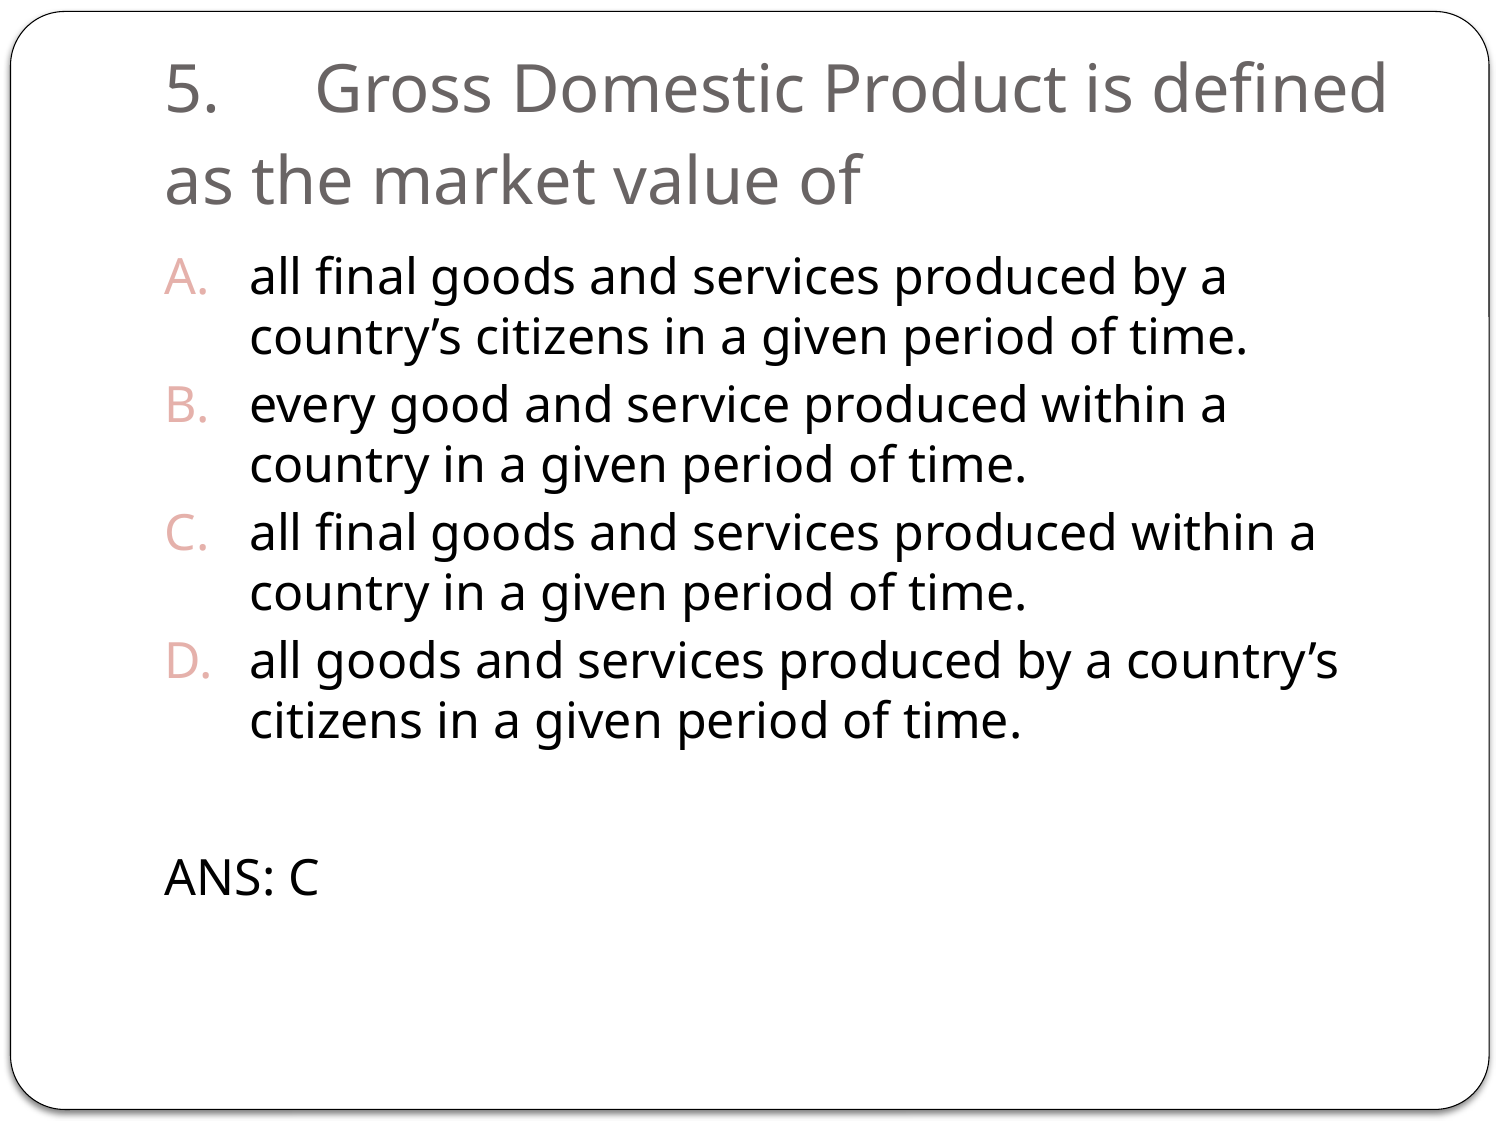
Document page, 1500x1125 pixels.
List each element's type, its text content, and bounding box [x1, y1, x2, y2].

list all final goods and services produced by a country’s citizens in a given period of time. every good and service produced within a country in a given period of time. all final goods and services produced within a country in a given period of time. all goods and services produced by a country’s citizens in a given period of time. ANS: C [150, 237, 1425, 988]
title 5. Gross Domestic Product is defined as the market value of [150, 45, 1425, 233]
